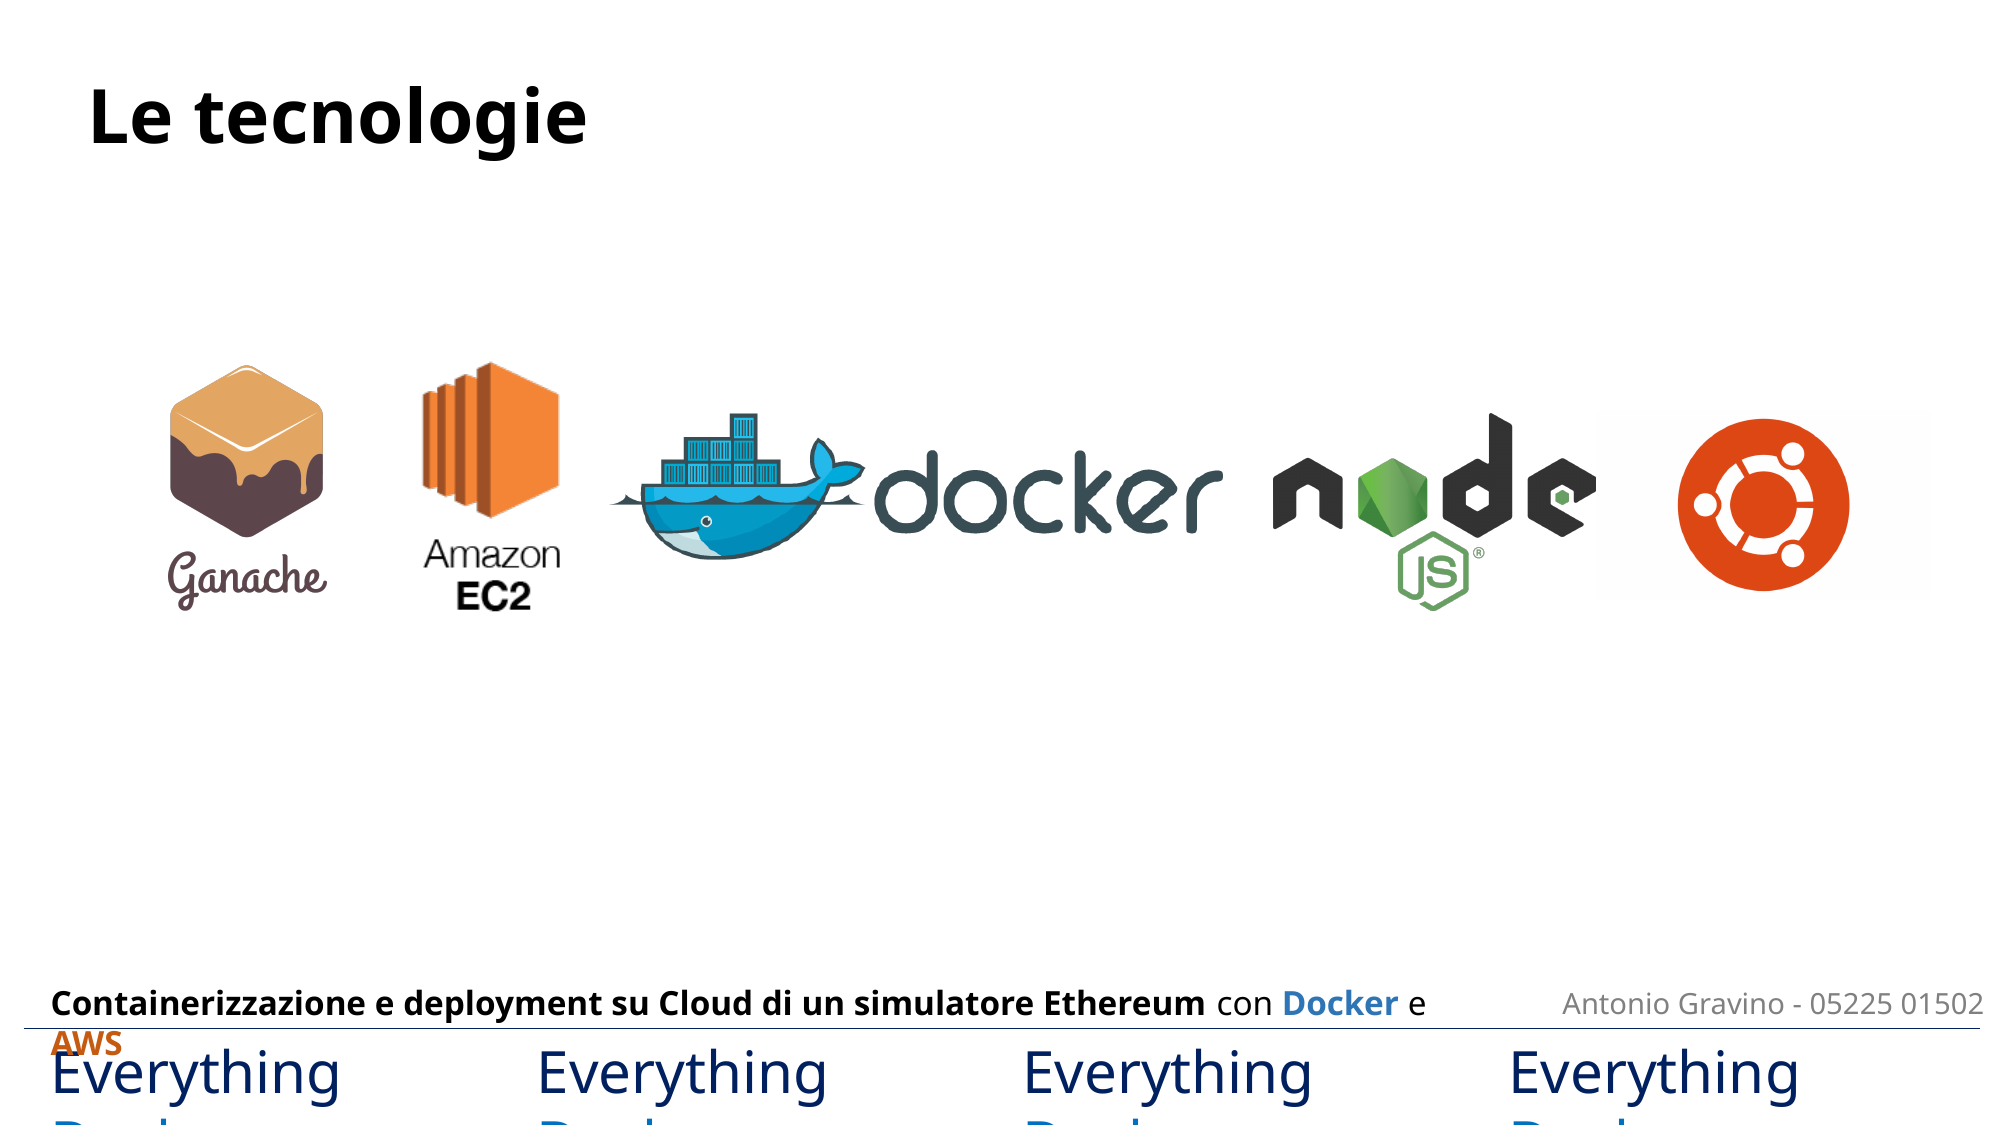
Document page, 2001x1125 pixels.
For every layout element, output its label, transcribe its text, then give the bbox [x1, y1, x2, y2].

text_box Le tecnologie [72, 61, 1349, 166]
picture [1273, 410, 1931, 611]
text_box Everything Docker [35, 1070, 521, 1125]
text_box Everything Docker [521, 1070, 1007, 1125]
text_box Everything Docker [1007, 1029, 1493, 1125]
text_box Everything Docker [1493, 1029, 1980, 1125]
text_box Containerizzazione e deployment su Cloud di un simulatore Ethereum con Docker e AWS [35, 1029, 1476, 1070]
picture [168, 324, 1223, 648]
text_box Containerizzazione e deployment su Cloud di un simulatore Ethereum con Docker e AWS [35, 975, 1476, 1028]
text_box Antonio Gravino - 05225 01502 [1547, 977, 2000, 1028]
